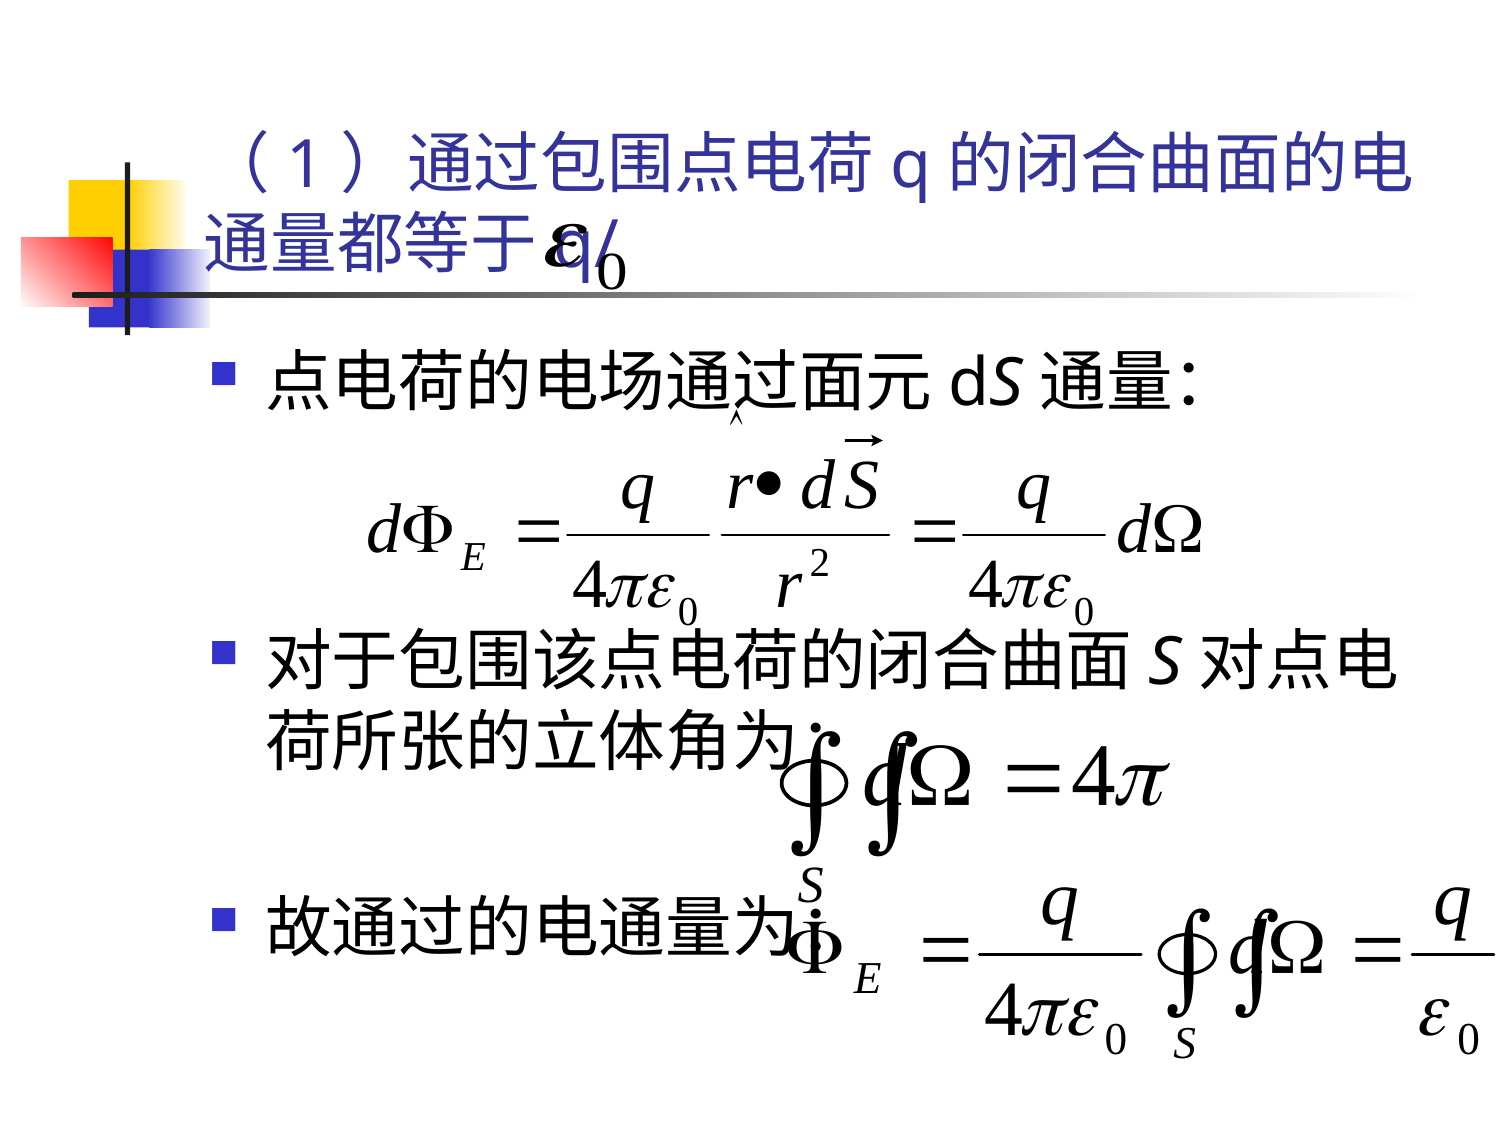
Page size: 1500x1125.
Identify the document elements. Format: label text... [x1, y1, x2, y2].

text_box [524, 174, 652, 313]
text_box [355, 399, 1220, 641]
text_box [762, 700, 1188, 926]
list 点电荷的电场通过面元dS通量： 对于包围该点电荷的闭合曲面S对点电荷所张的立体角为： 故通过的电通量为： [193, 330, 1470, 1007]
title （1）通过包围点电荷q的闭合曲面的电通量都等于q/ [188, 101, 1468, 289]
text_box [774, 849, 1500, 1079]
